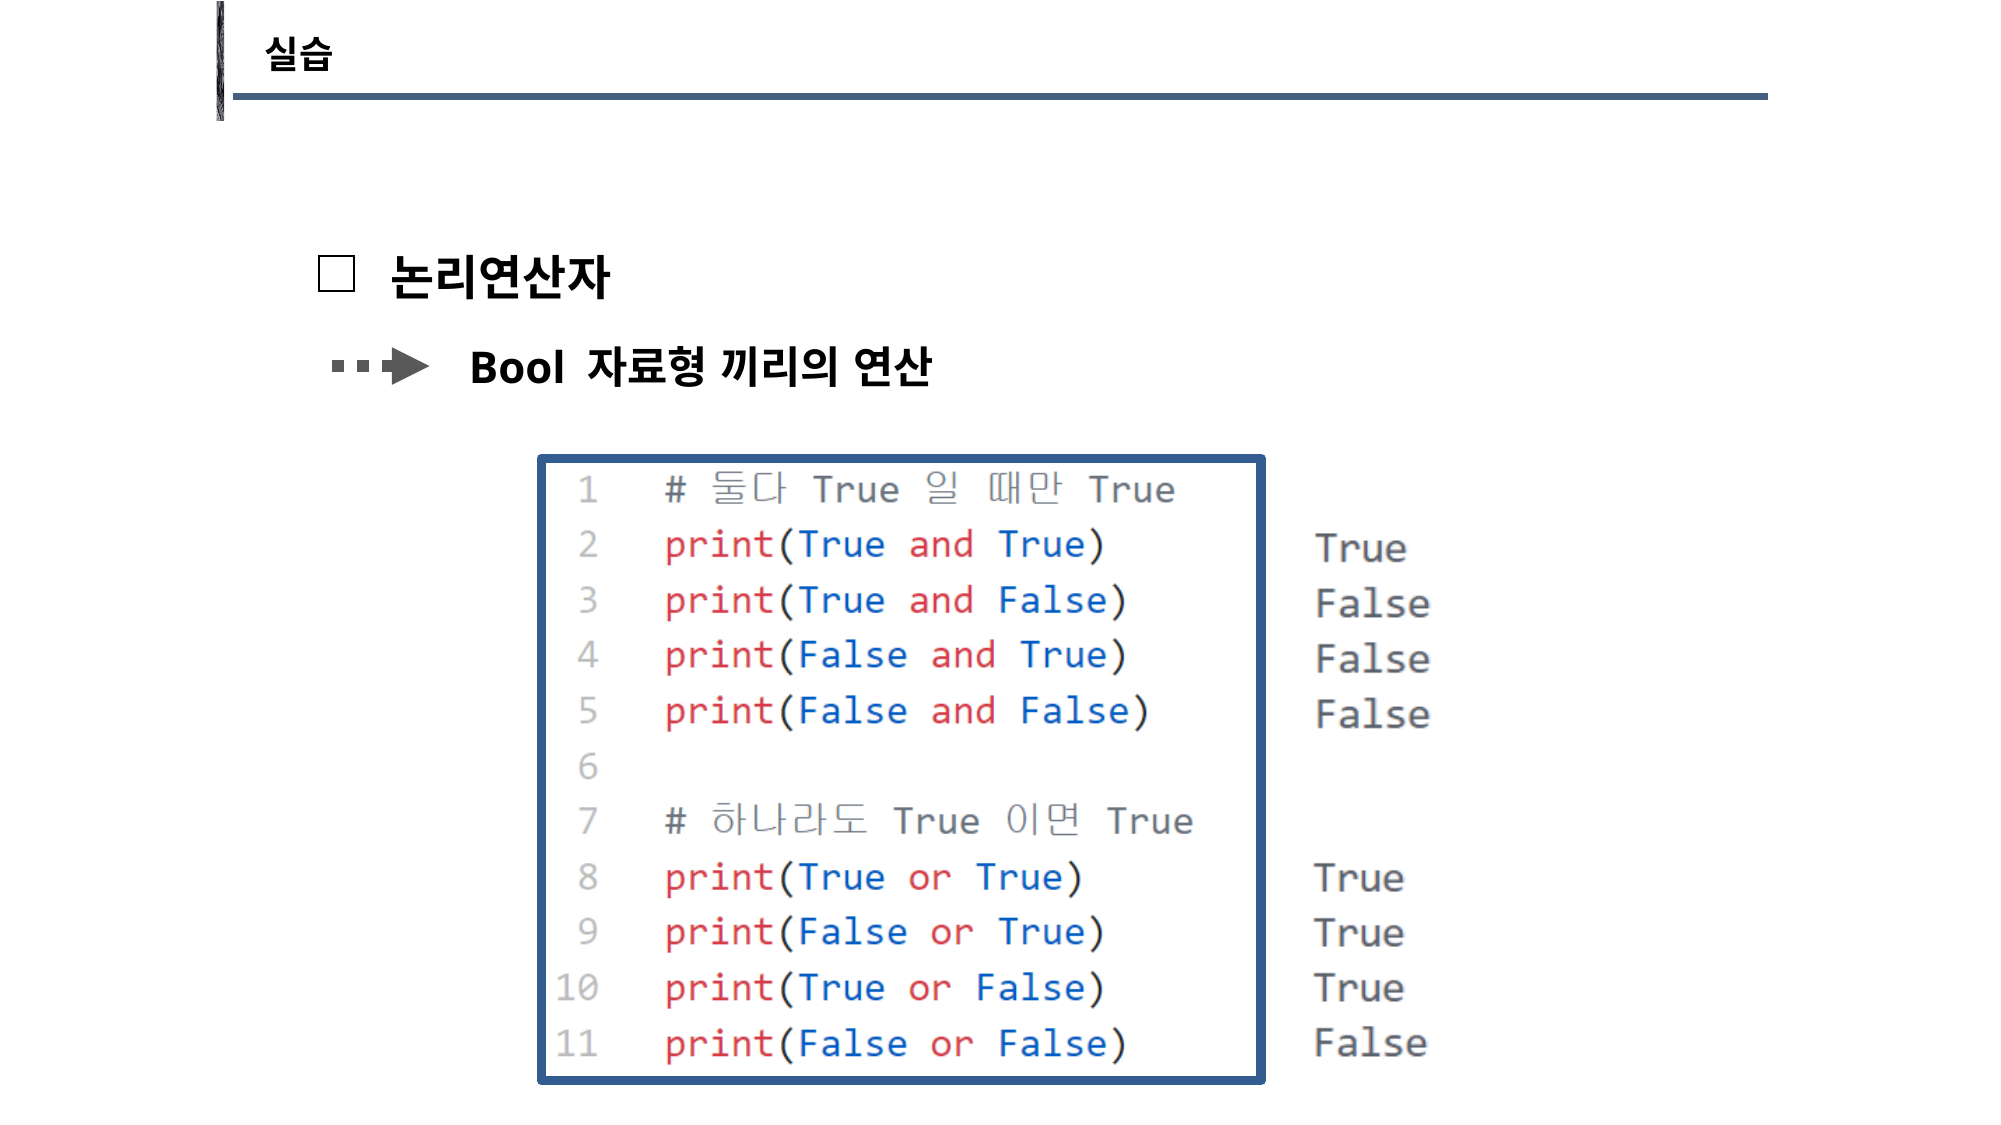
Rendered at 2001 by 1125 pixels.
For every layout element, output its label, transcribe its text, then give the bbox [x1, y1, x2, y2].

text_box 실습 [249, 23, 1100, 84]
picture [1291, 507, 1475, 741]
text_box [318, 255, 355, 292]
text_box Bool 자료형 끼리의 연산 [454, 332, 1613, 400]
text_box 논리연산자 [375, 239, 909, 313]
text_box [216, 1, 225, 121]
picture [545, 462, 1257, 1076]
picture [1295, 853, 1463, 1071]
